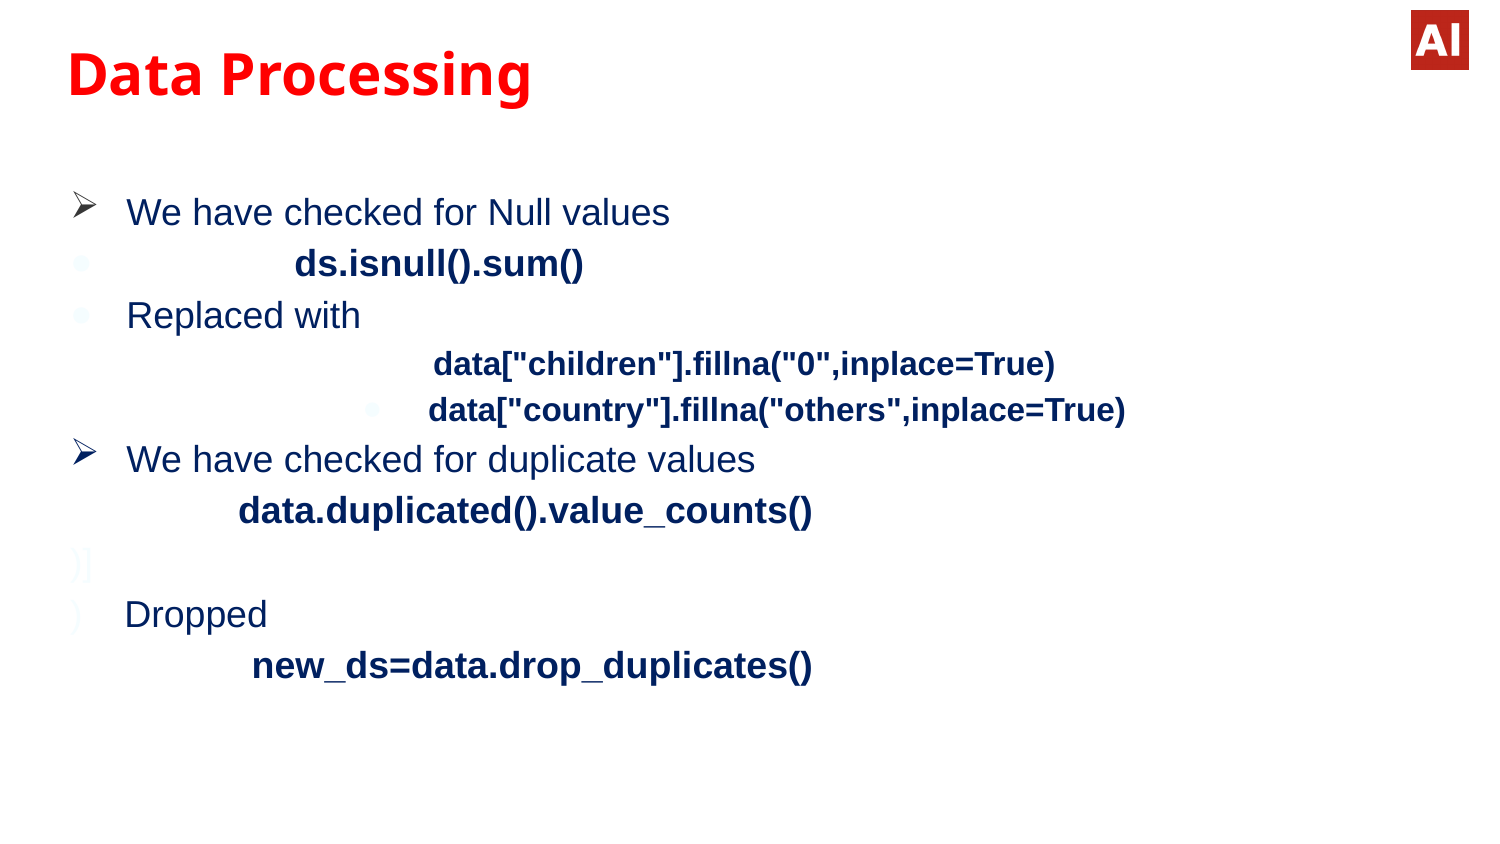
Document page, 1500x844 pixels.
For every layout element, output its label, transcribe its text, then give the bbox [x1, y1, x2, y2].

list We have checked for Null values ds.isnull().sum() Replaced with data["children"].fillna("0",inplace=True) data["country"].fillna("others",inplace=True) We have checked for duplicate values data.duplicated().value_counts() )] ) Dropped new_ds=data.drop_duplicates() [36, 165, 1435, 823]
picture [1411, 10, 1469, 70]
title Data Processing [51, 27, 1449, 122]
